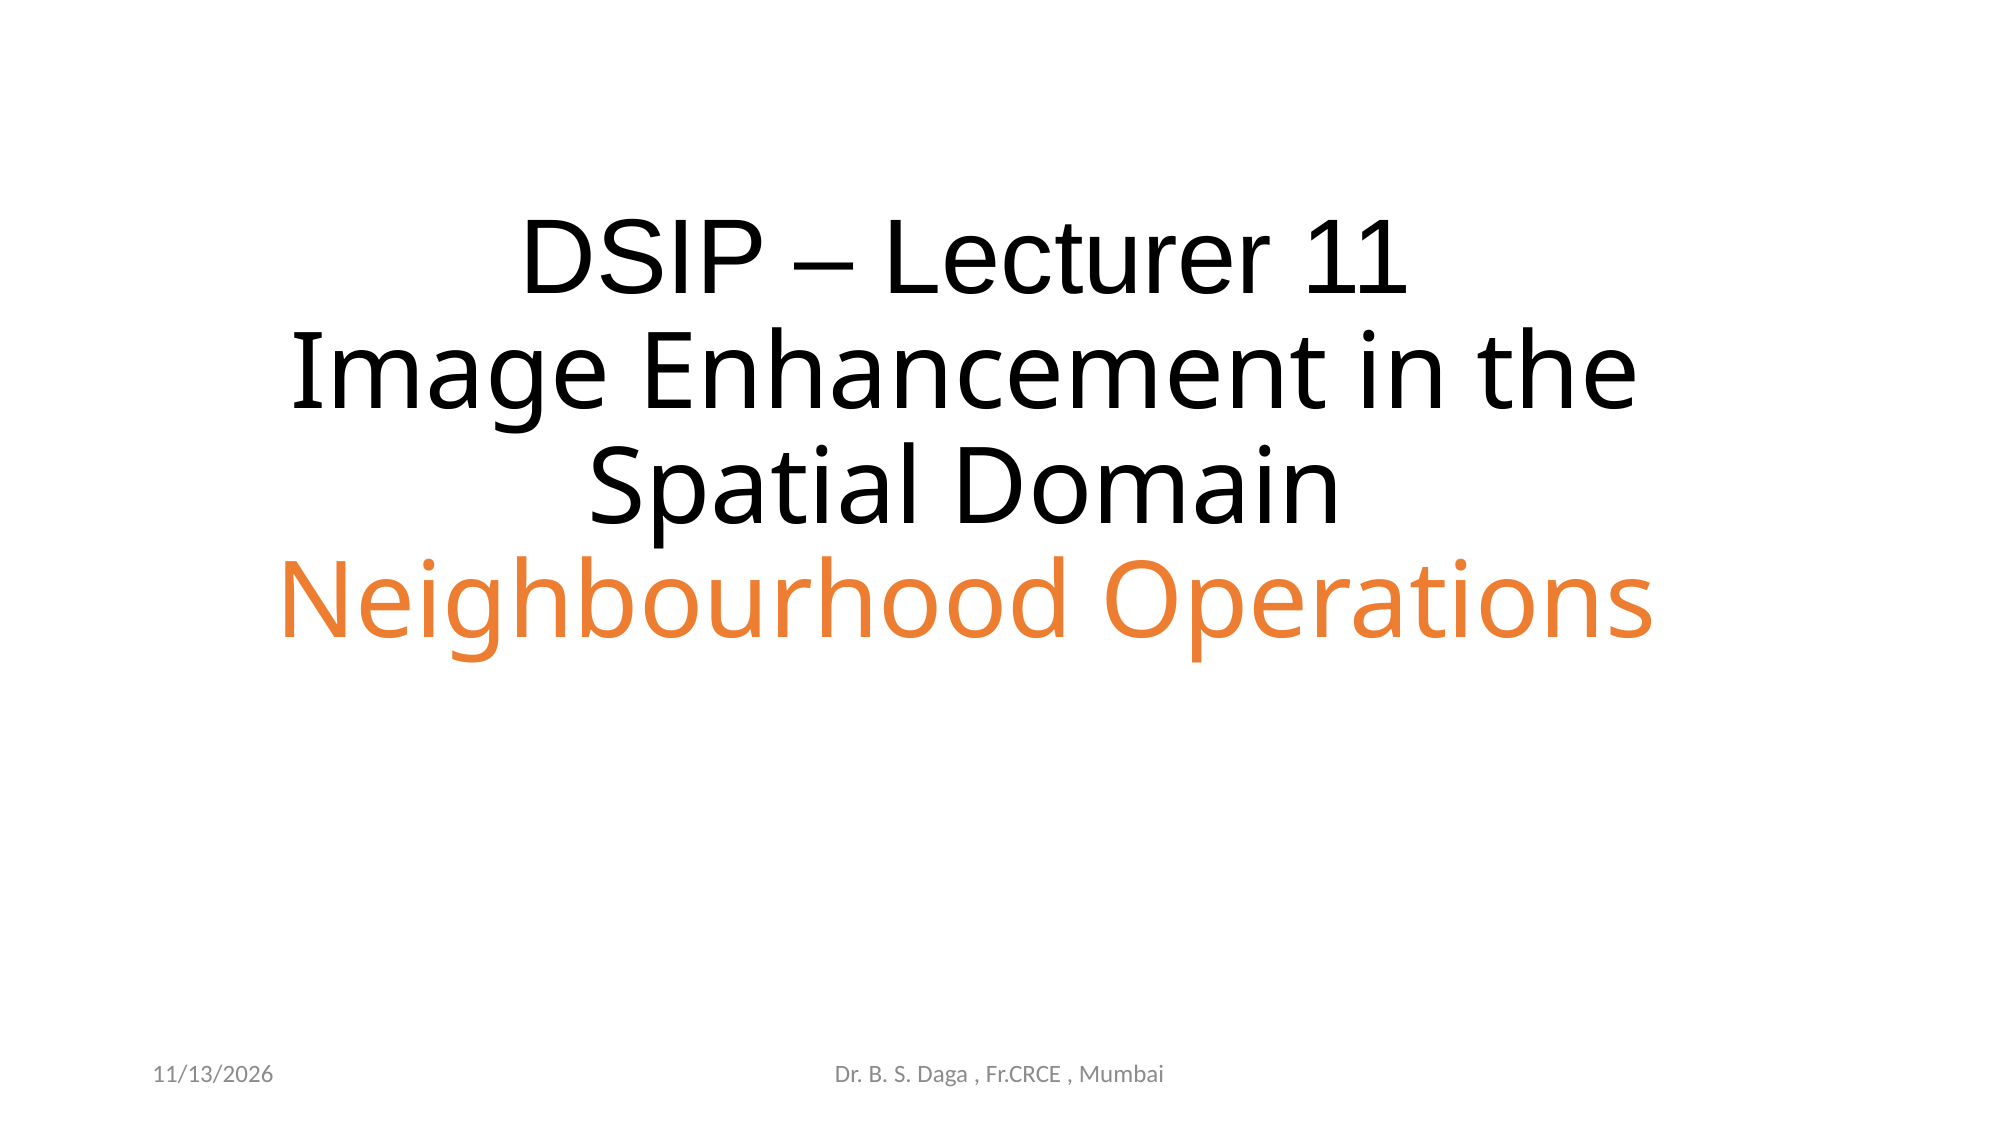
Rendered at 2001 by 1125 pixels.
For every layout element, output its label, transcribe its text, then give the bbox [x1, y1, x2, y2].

title DSIP – Lecturer 11 Image Enhancement in the Spatial Domain Neighbourhood Operations [249, 184, 1683, 669]
footer Dr. B. S. Daga , Fr.CRCE , Mumbai [662, 1042, 1338, 1103]
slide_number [137, 1042, 588, 1103]
